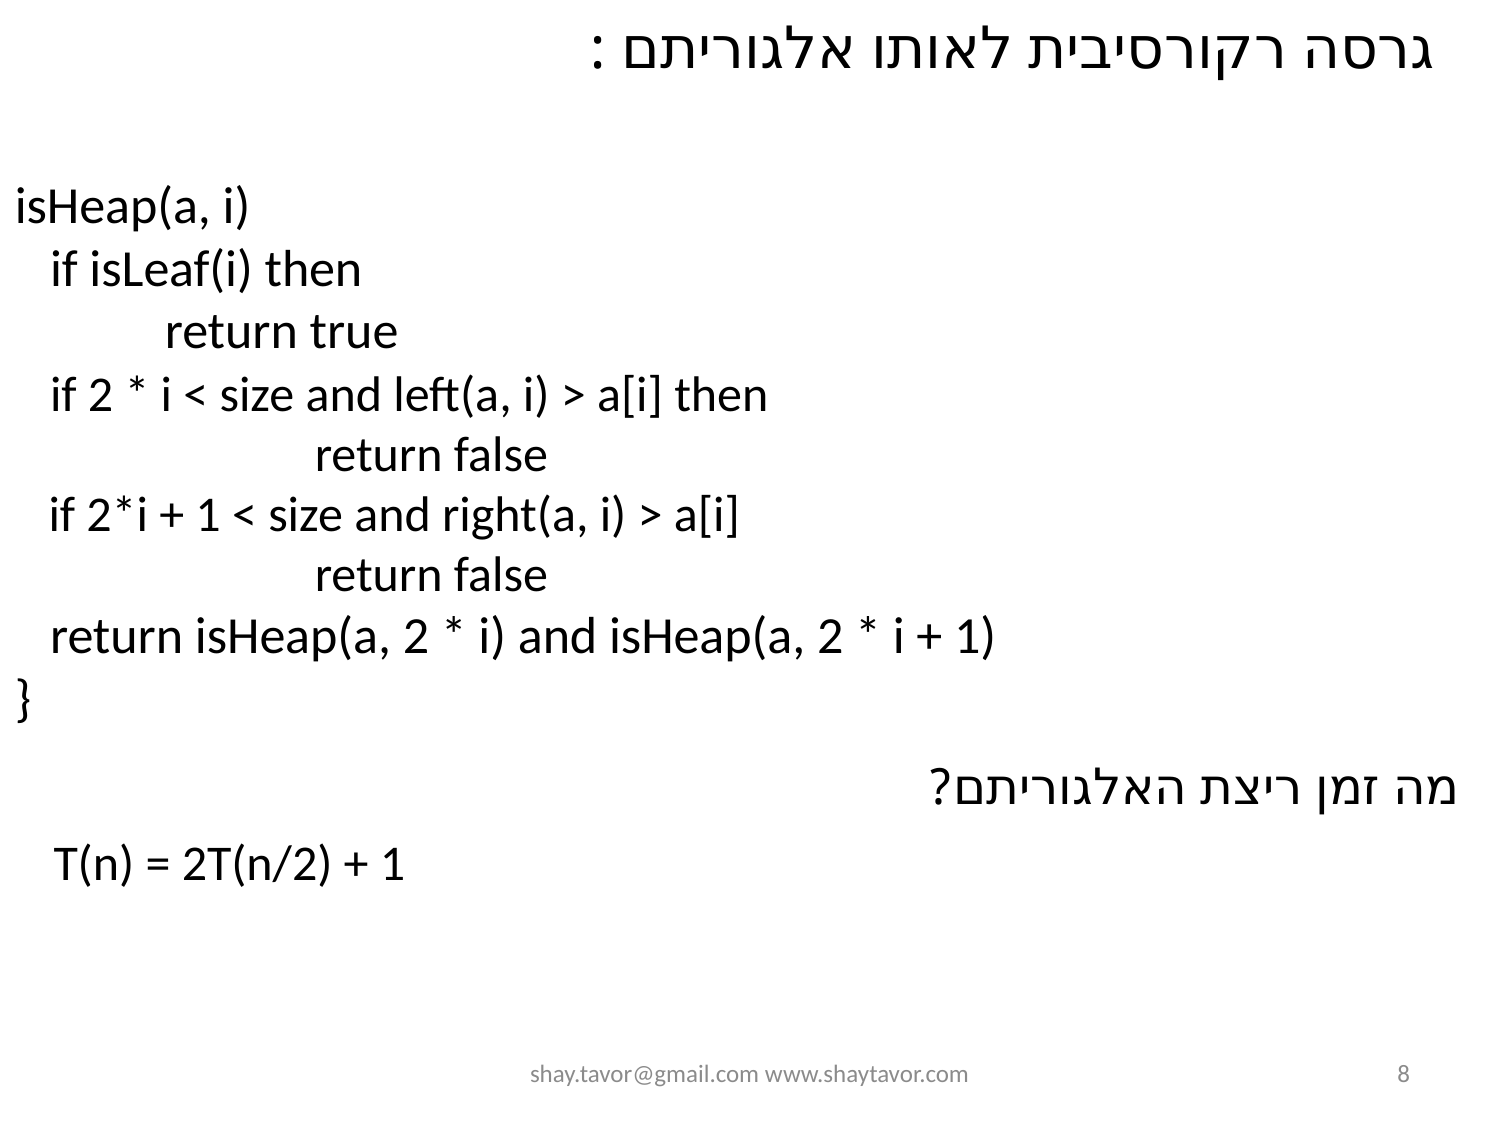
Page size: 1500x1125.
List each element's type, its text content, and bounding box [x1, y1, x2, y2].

text_box מה זמן ריצת האלגוריתם? [262, 747, 1475, 823]
slide_number 8 [1074, 1042, 1425, 1103]
text_box isHeap(a, i) if isLeaf(i) then return true if 2 * i < size and left(a, i) > a[i] then return false if 2*i + 1 < size and right(a, i) > a[i] return false return isHeap(a, 2 * i) and isHeap(a, 2 * i + 1) } [0, 164, 1475, 734]
text_box T(n) = 2T(n/2) + 1 [38, 823, 1474, 898]
footer shay.tavor@gmail.com www.shaytavor.com [512, 1042, 988, 1103]
text_box גרסה רקורסיבית לאותו אלגוריתם : [37, 2, 1450, 88]
